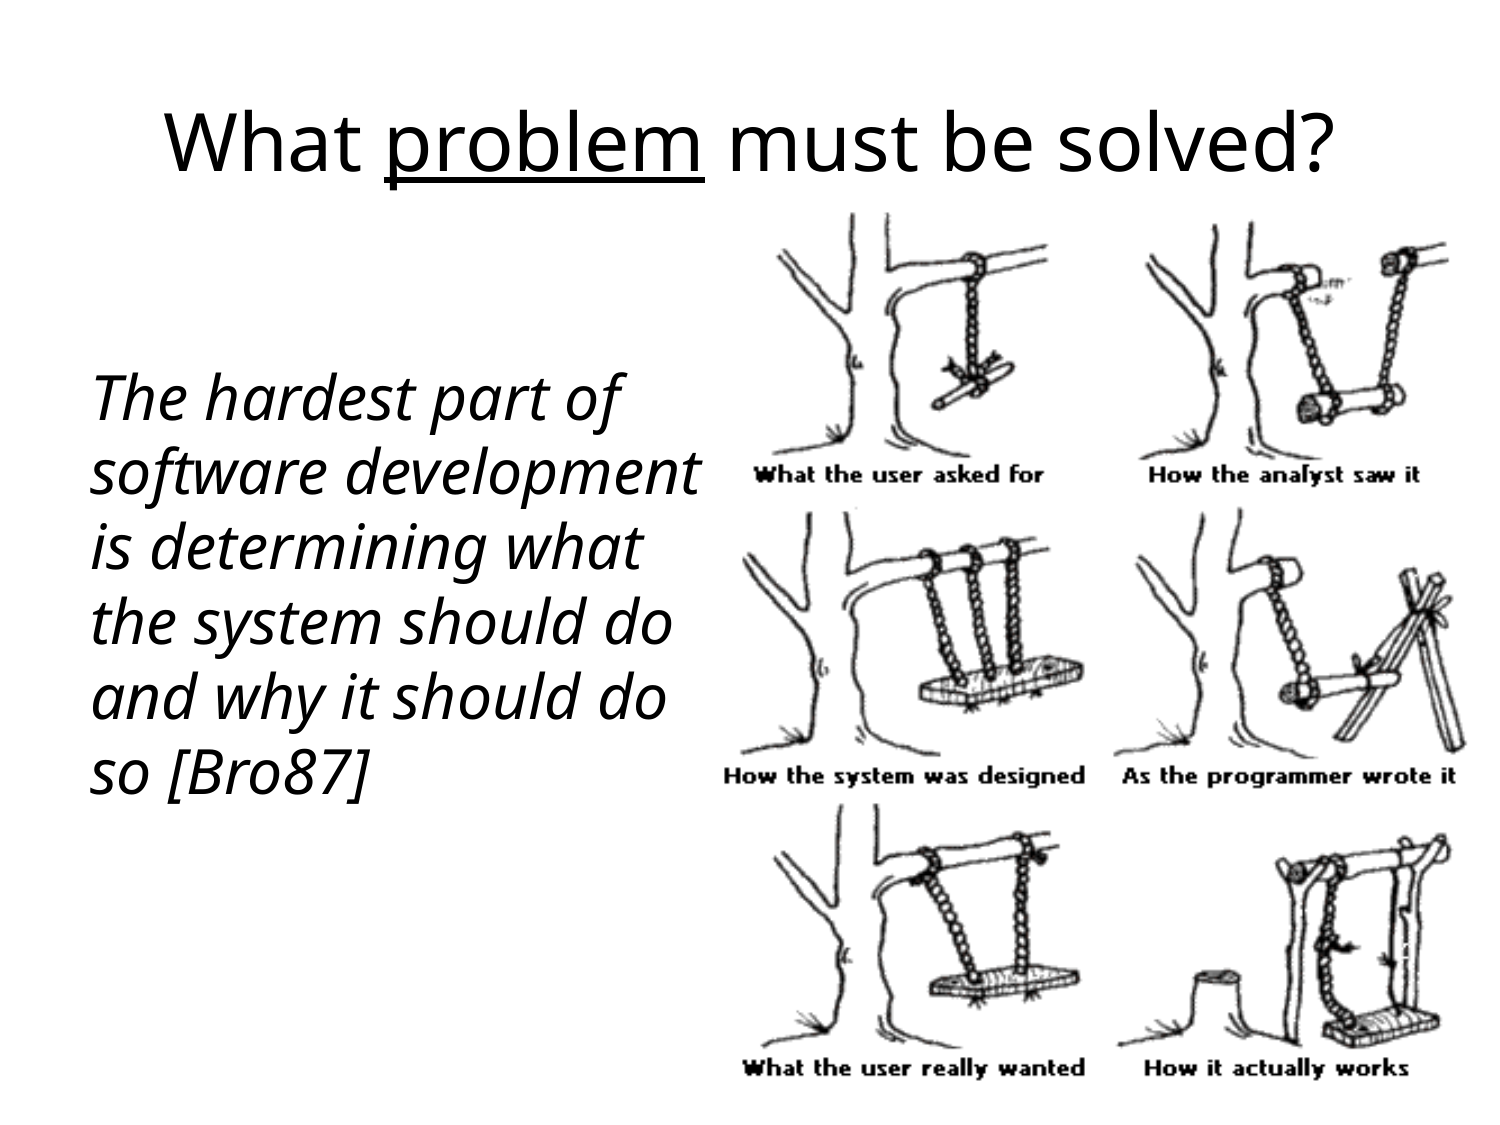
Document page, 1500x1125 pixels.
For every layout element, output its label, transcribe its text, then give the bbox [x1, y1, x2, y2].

list The hardest part of software development is determining what the system should do and why it should do so [Bro87] [75, 262, 709, 1083]
picture [714, 201, 1483, 1092]
title What problem must be solved? [75, 45, 1425, 233]
